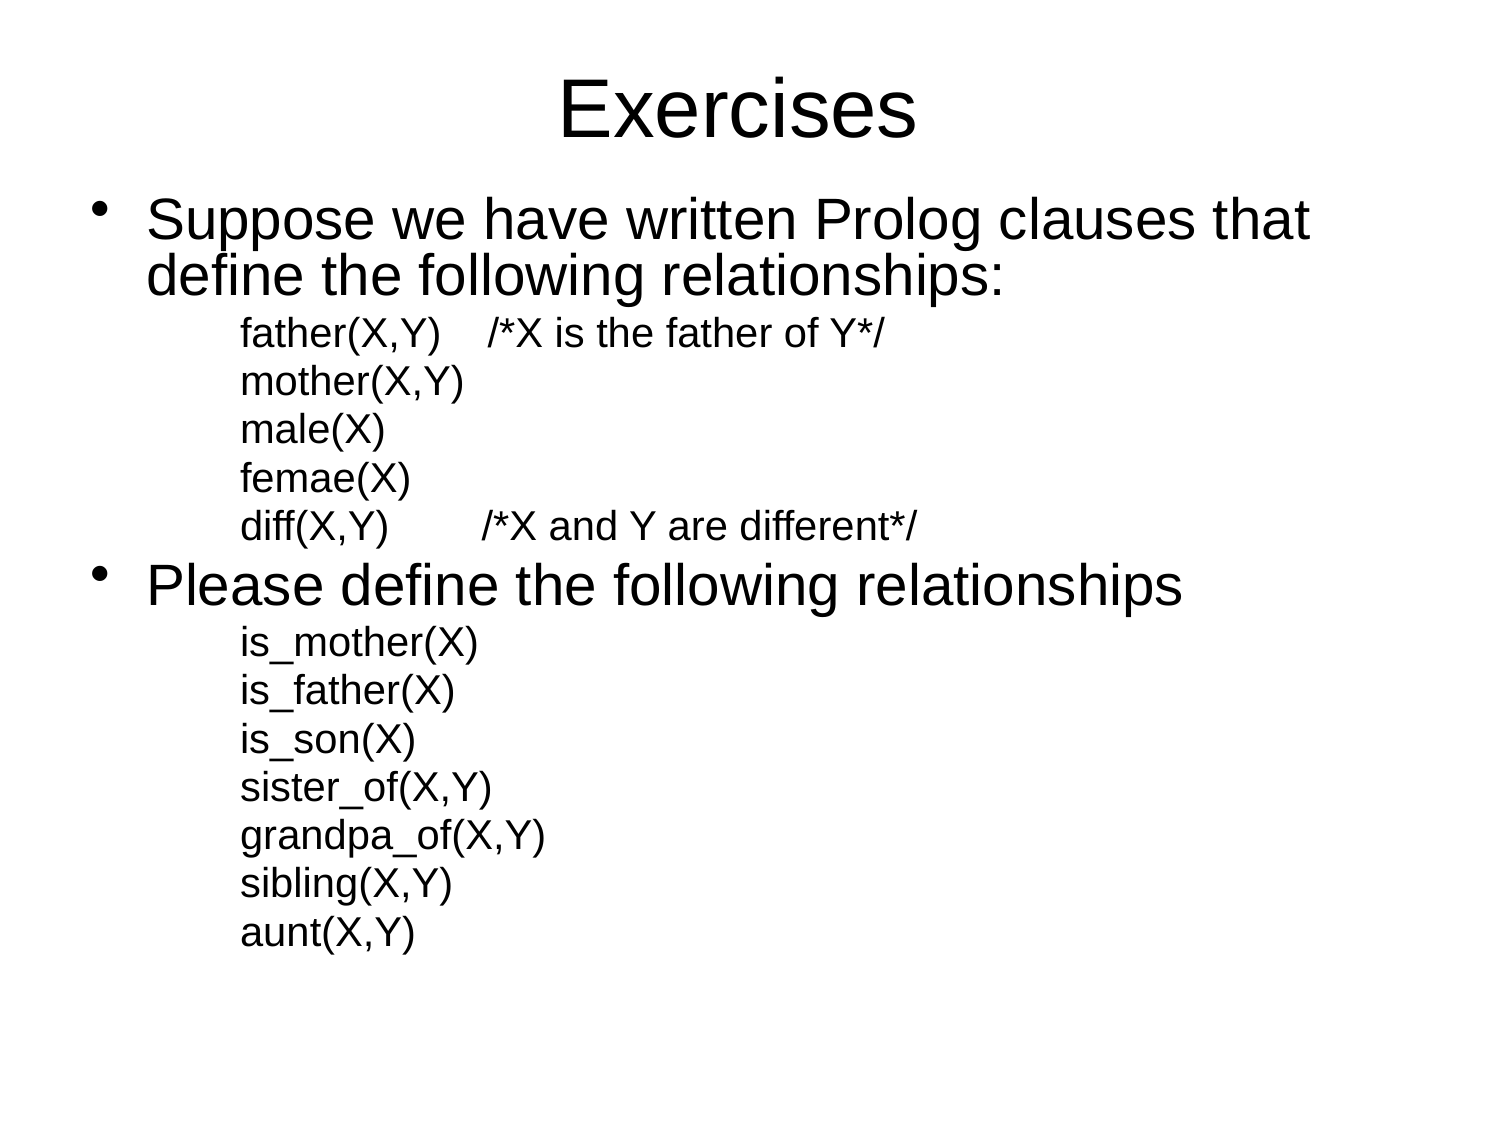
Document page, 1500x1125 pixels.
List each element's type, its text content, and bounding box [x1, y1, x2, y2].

list Suppose we have written Prolog clauses that define the following relationships: father(X,Y) /*X is the father of Y*/ mother(X,Y) male(X) femae(X) diff(X,Y) /*X and Y are different*/ Please define the following relationships is_mother(X) is_father(X) is_son(X) sister_of(X,Y) grandpa_of(X,Y) sibling(X,Y) aunt(X,Y) [75, 187, 1450, 1038]
title Exercises [75, 45, 1425, 163]
